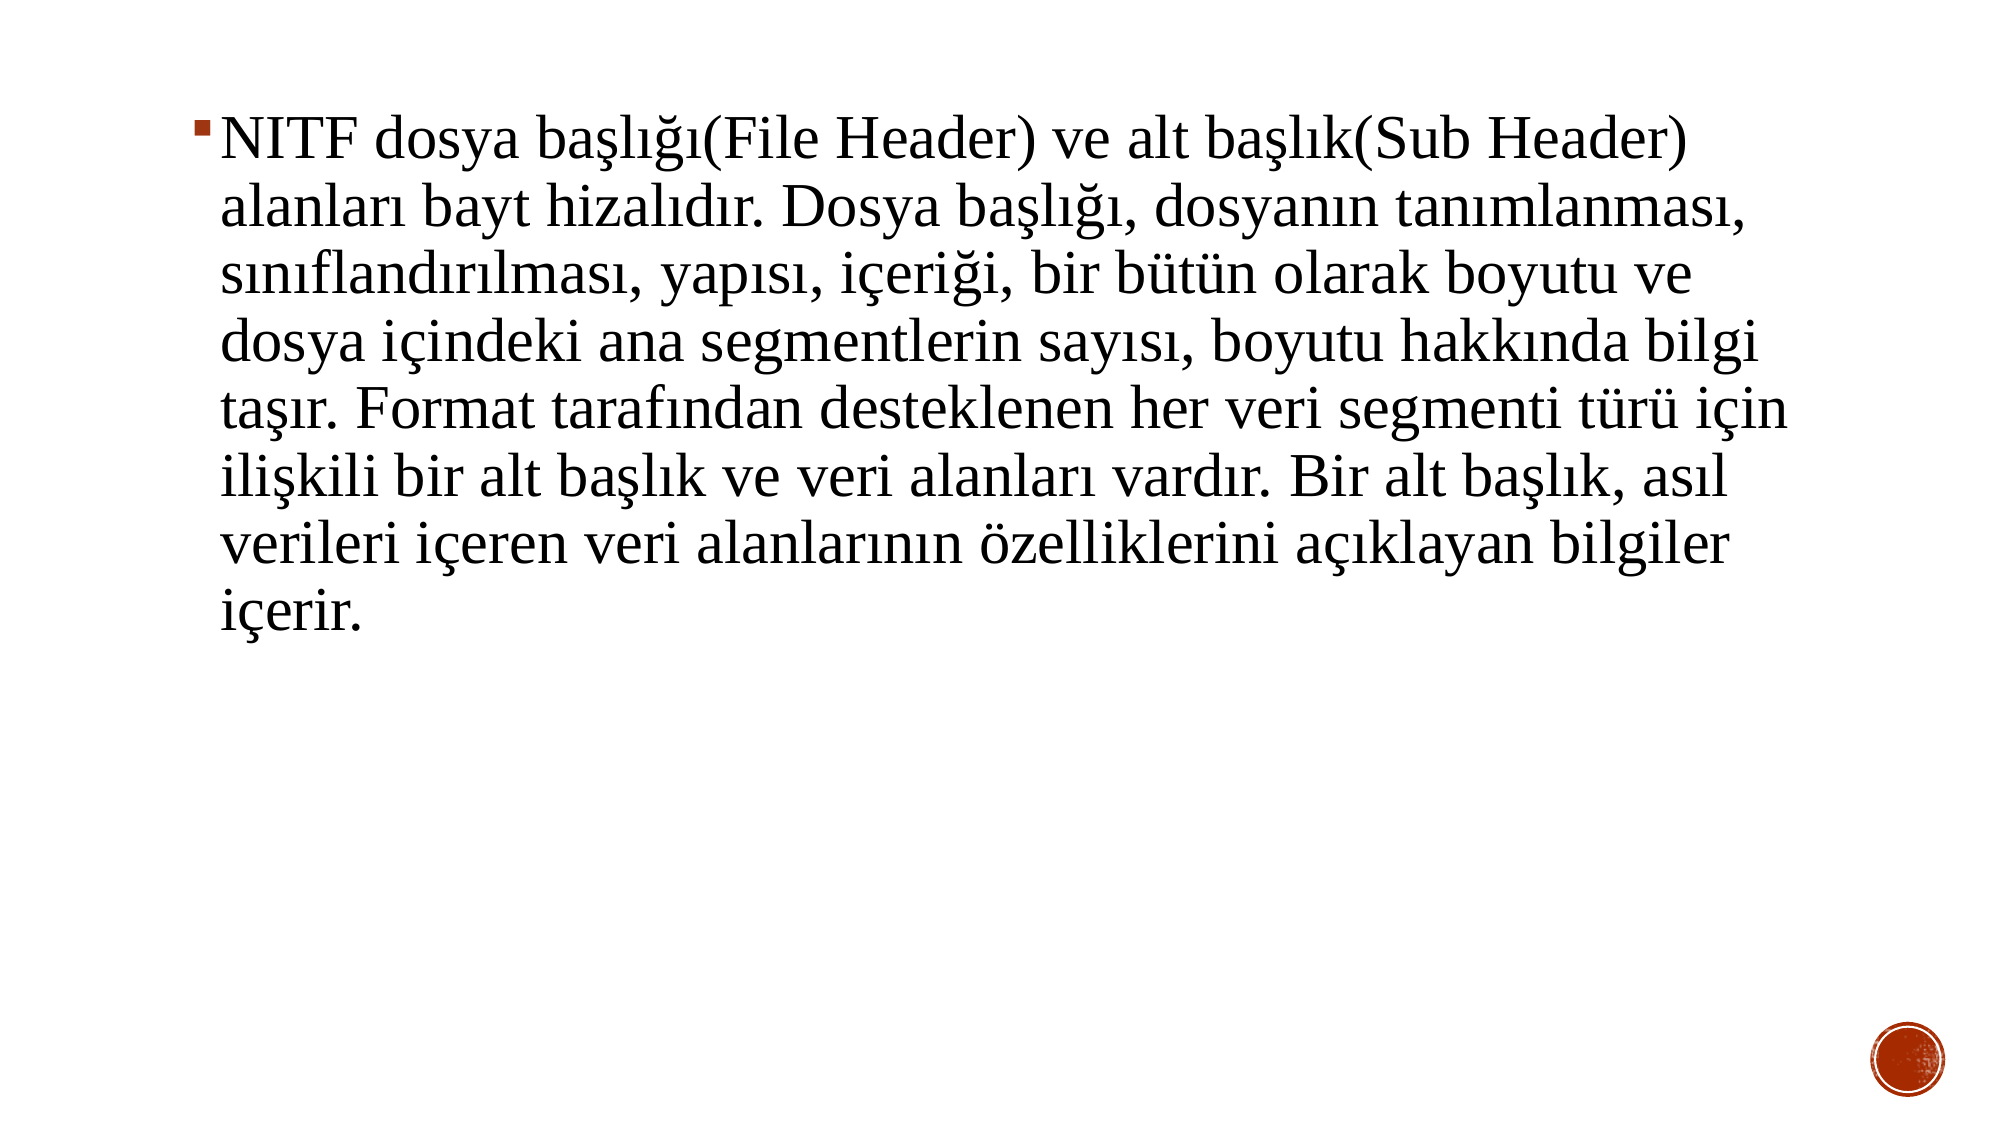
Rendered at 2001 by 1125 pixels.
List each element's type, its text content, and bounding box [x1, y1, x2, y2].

list NITF dosya başlığı(File Header) ve alt başlık(Sub Header) alanları bayt hizalıdır. Dosya başlığı, dosyanın tanımlanması, sınıflandırılması, yapısı, içeriği, bir bütün olarak boyutu ve dosya içindeki ana segmentlerin sayısı, boyutu hakkında bilgi taşır. Format tarafından desteklenen her veri segmenti türü için ilişkili bir alt başlık ve veri alanları vardır. Bir alt başlık, asıl verileri içeren veri alanlarının özelliklerini açıklayan bilgiler içerir. [175, 97, 1826, 1013]
